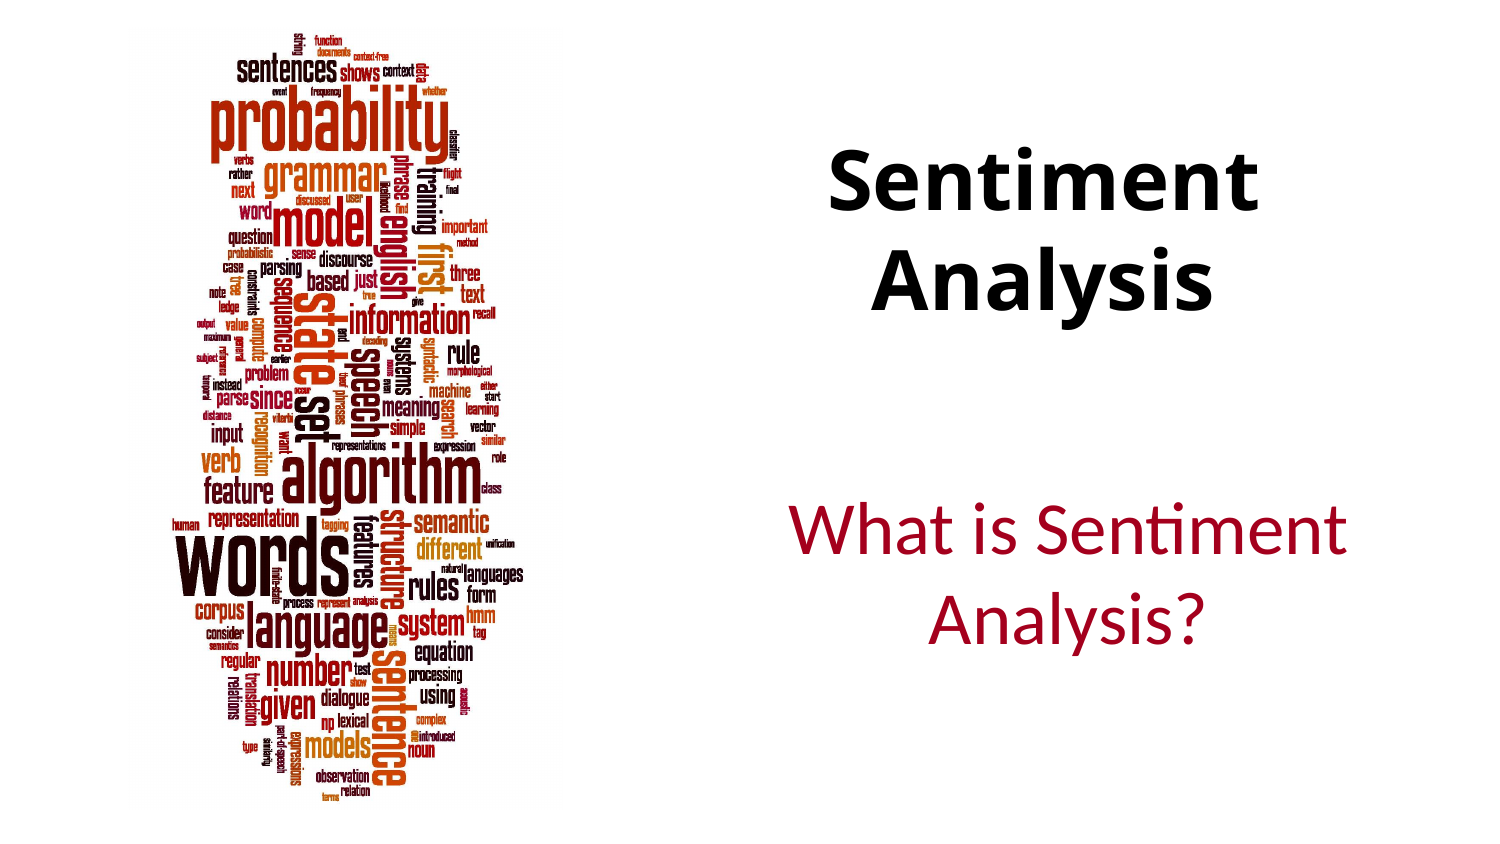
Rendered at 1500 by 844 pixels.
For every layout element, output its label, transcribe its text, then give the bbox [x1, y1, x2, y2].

picture [128, 27, 563, 810]
title Sentiment Analysis [650, 21, 1438, 335]
subtitle What is Sentiment Analysis? [750, 471, 1388, 747]
